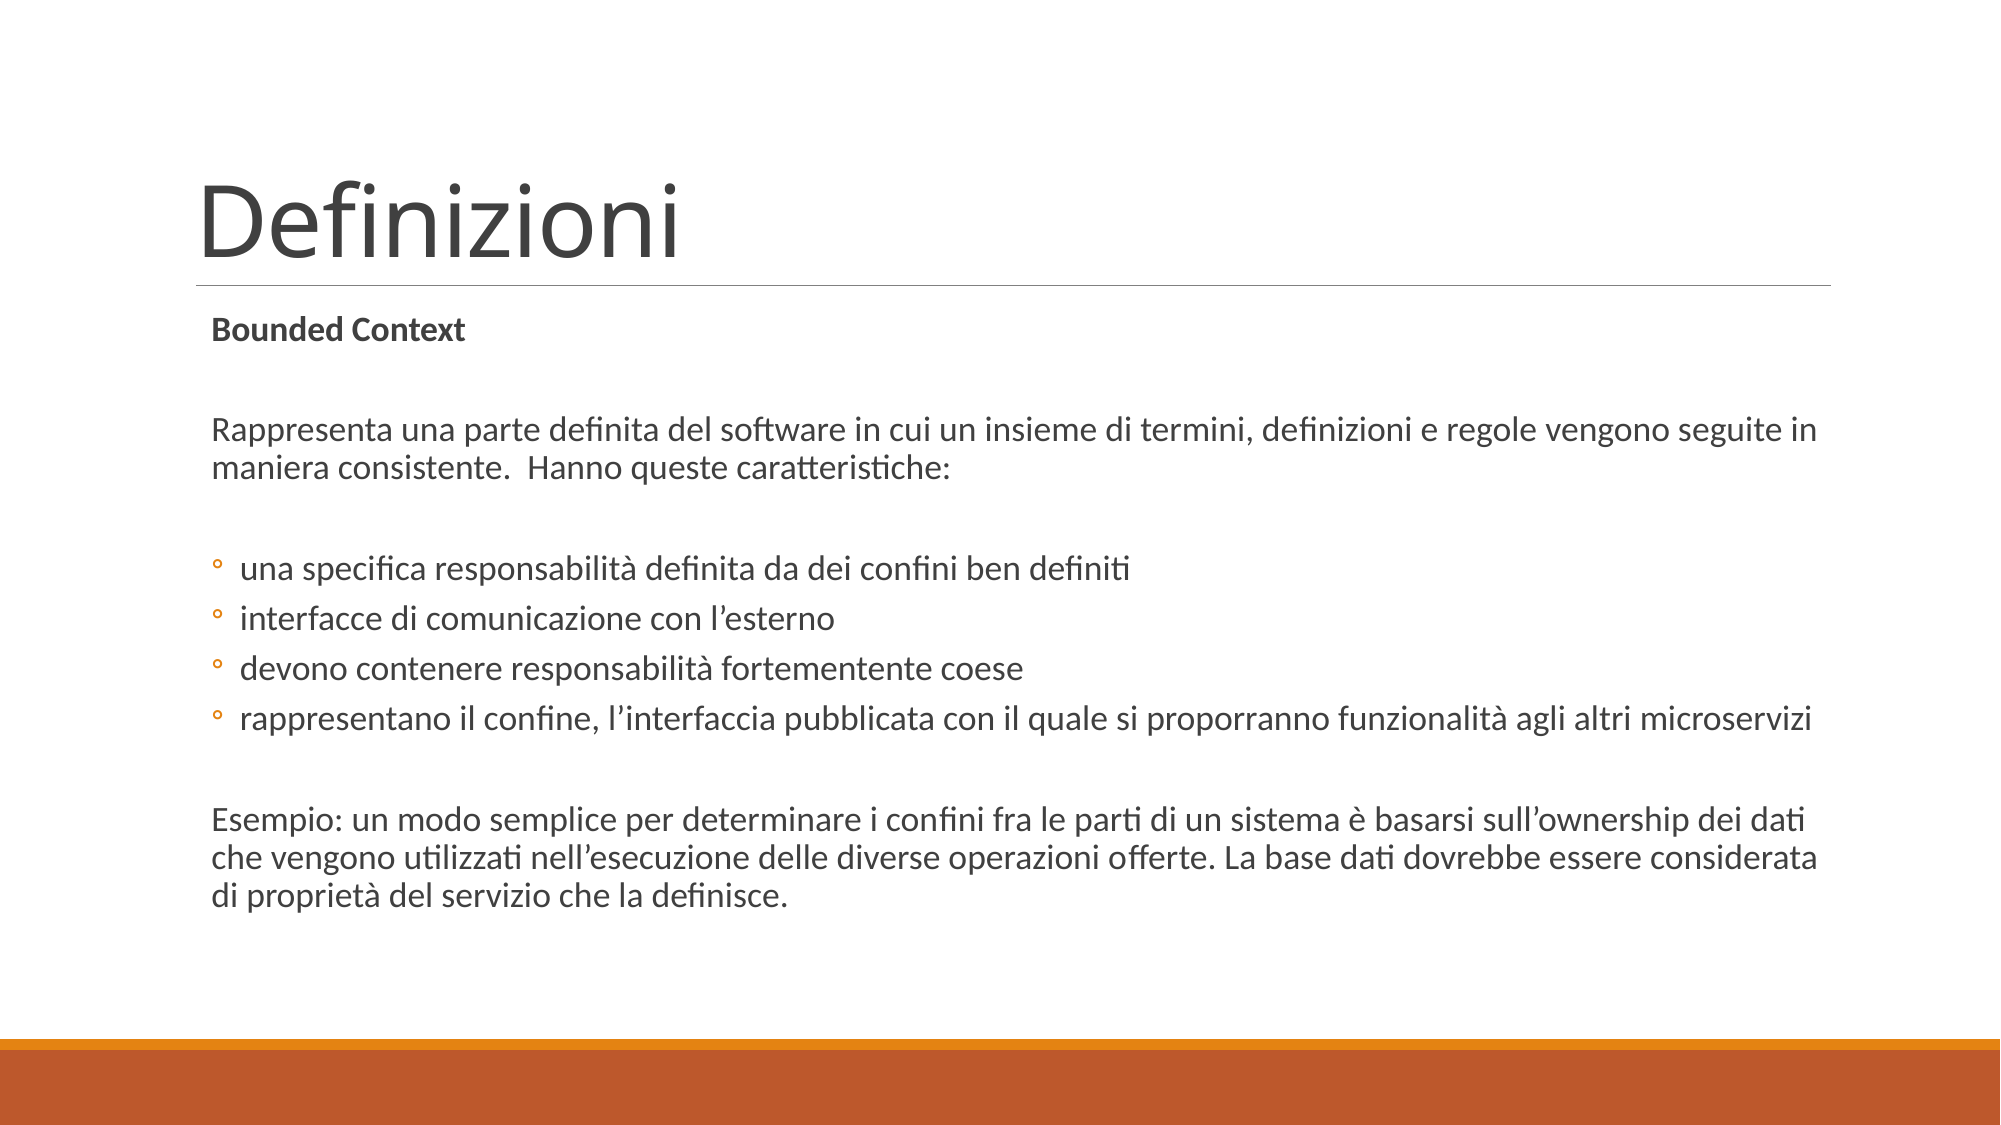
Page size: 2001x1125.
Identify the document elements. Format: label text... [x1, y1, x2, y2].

title Definizioni [180, 47, 1830, 285]
list Bounded Context Rappresenta una parte deﬁnita del software in cui un insieme di termini, deﬁnizioni e regole vengono seguite in maniera consistente. Hanno queste caratteristiche: una speciﬁca responsabilità deﬁnita da dei conﬁni ben deﬁniti interfacce di comunicazione con l’esterno devono contenere responsabilità fortementente coese rappresentano il conﬁne, l’interfaccia pubblicata con il quale si proporranno funzionalità agli altri microservizi Esempio: un modo semplice per determinare i conﬁni fra le parti di un sistema è basarsi sull’ownership dei dati che vengono utilizzati nell’esecuzione delle diverse operazioni oﬀerte. La base dati dovrebbe essere considerata di proprietà del servizio che la definisce. [180, 302, 1830, 963]
